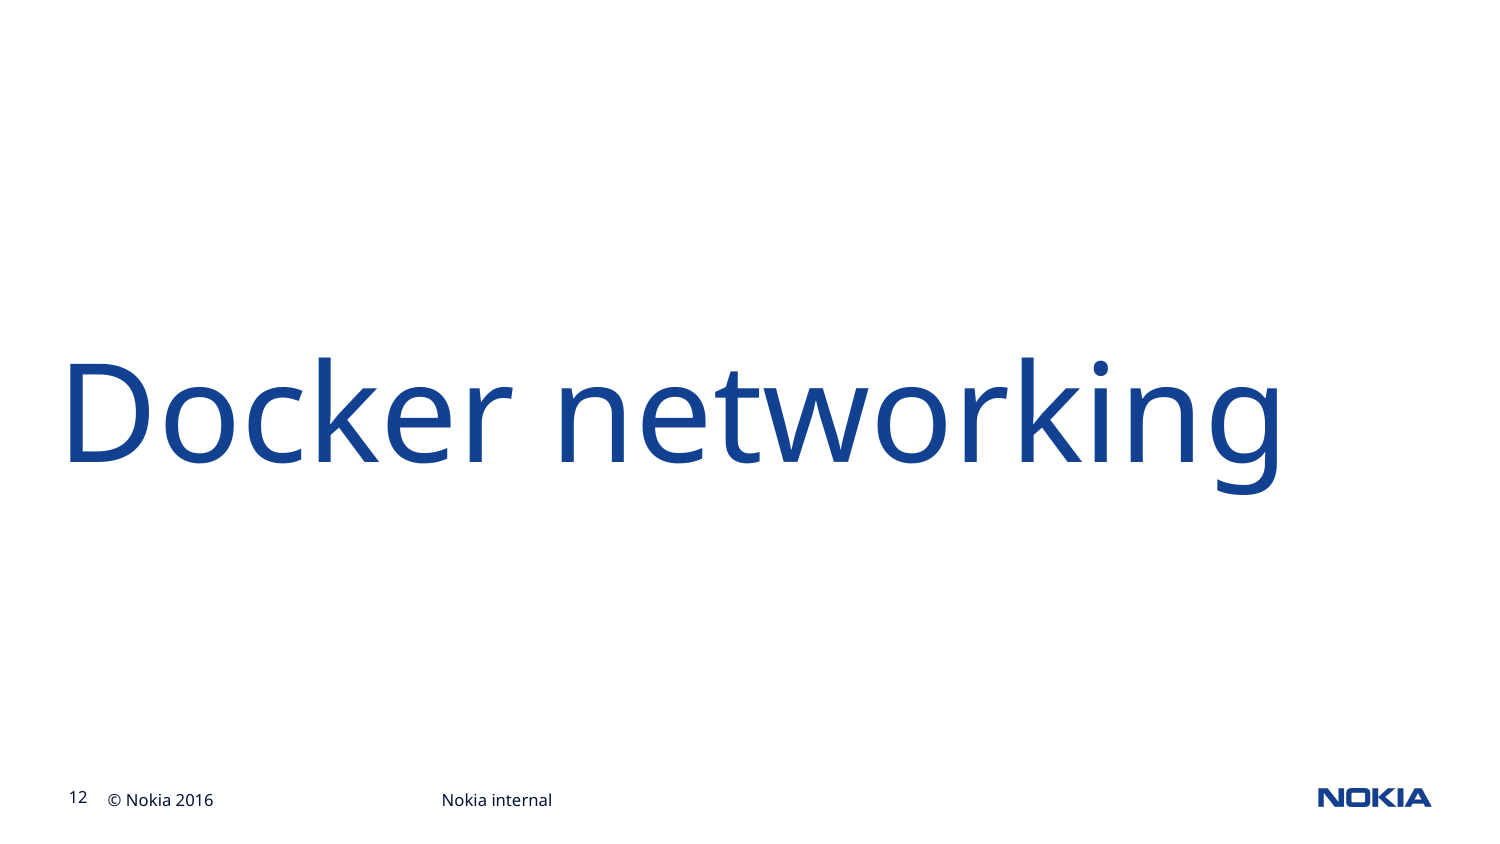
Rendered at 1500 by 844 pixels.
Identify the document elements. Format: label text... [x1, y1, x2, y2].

title Docker networking [57, 324, 1422, 376]
footer Nokia internal [441, 790, 866, 811]
picture [1318, 788, 1432, 807]
